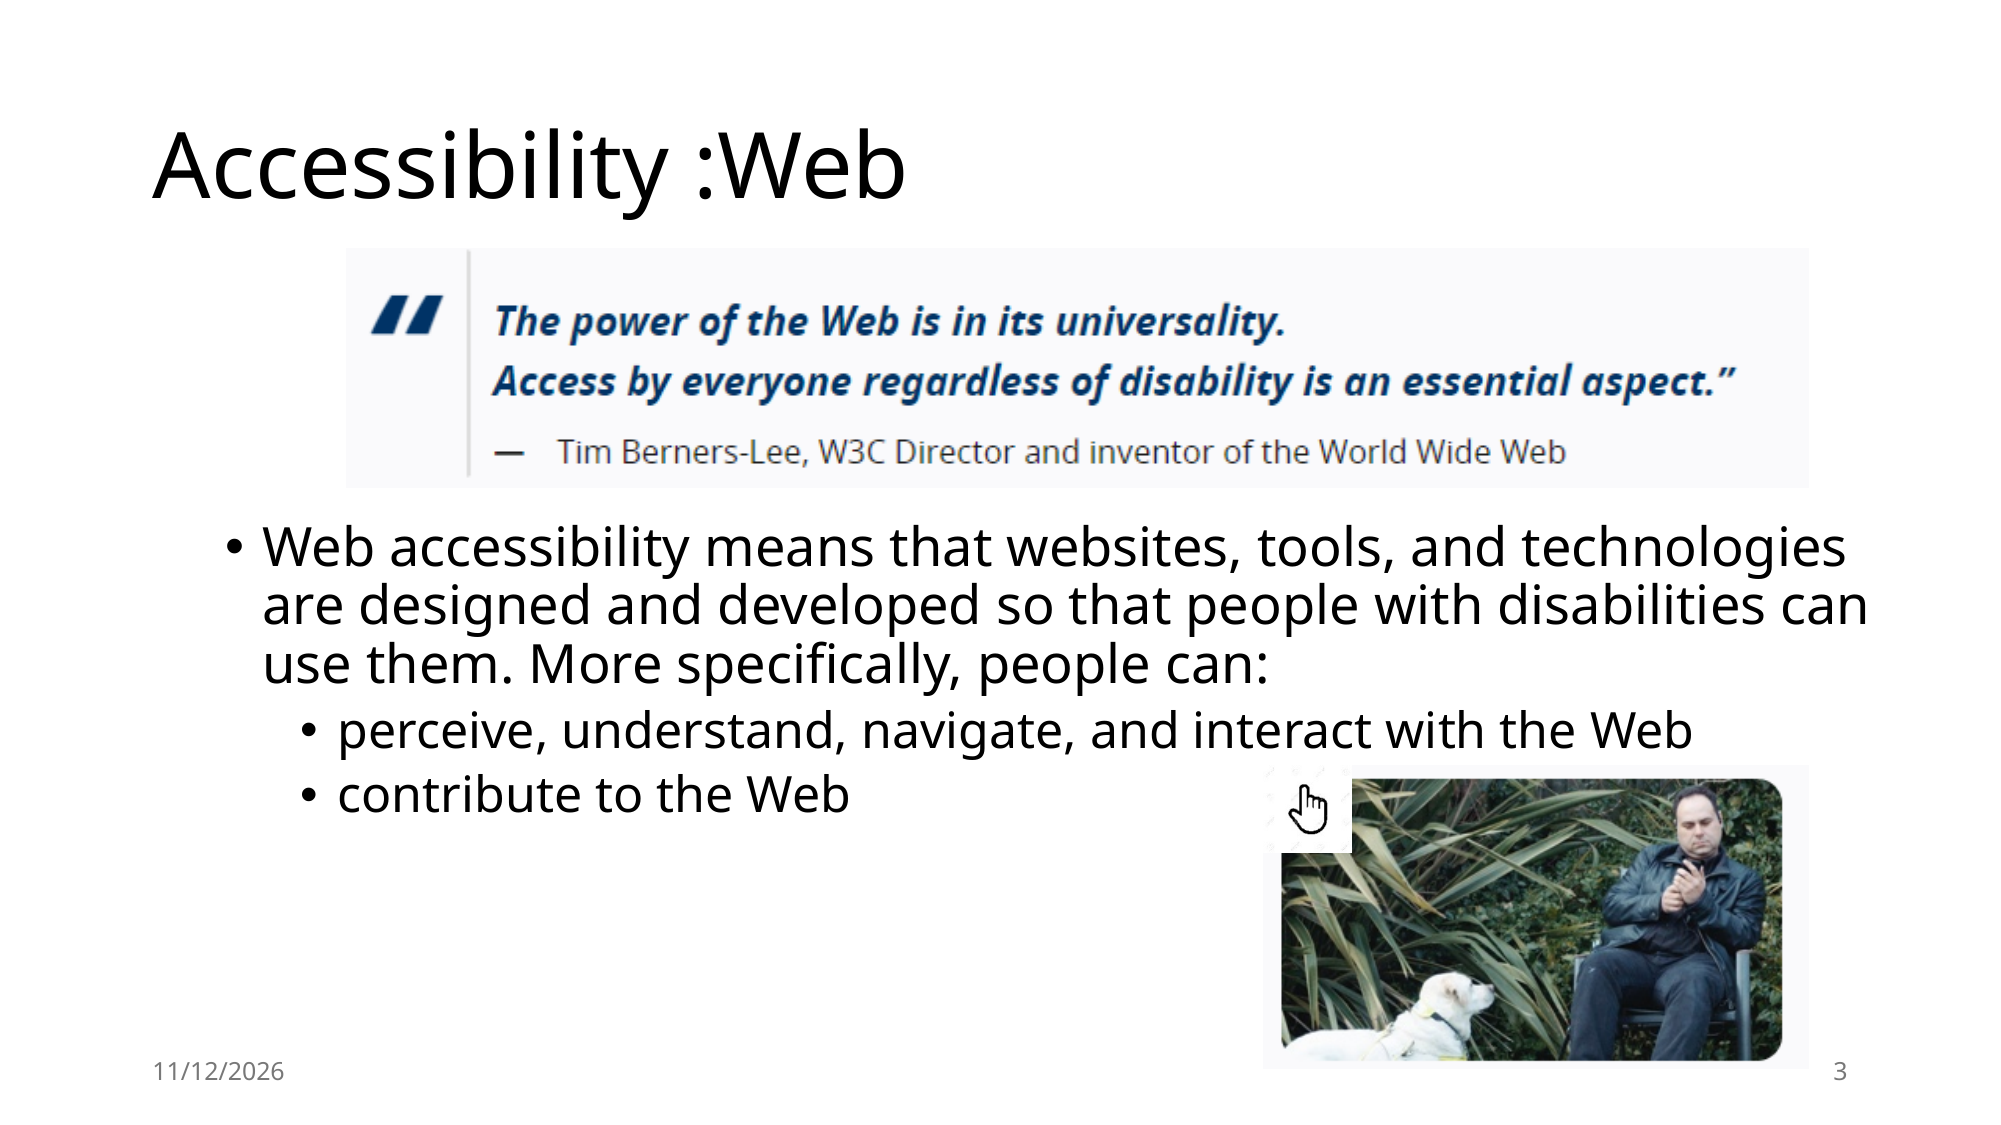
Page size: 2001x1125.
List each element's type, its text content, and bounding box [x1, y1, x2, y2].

title Accessibility :Web [137, 59, 1863, 278]
picture [345, 248, 1810, 488]
list Web accessibility means that websites, tools, and technologies are designed and developed so that people with disabilities can use them. More specifically, people can: perceive, understand, navigate, and interact with the Web contribute to the Web [210, 512, 1900, 1018]
picture [1262, 764, 1810, 1069]
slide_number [137, 1042, 588, 1103]
slide_number 3 [1412, 1042, 1863, 1103]
